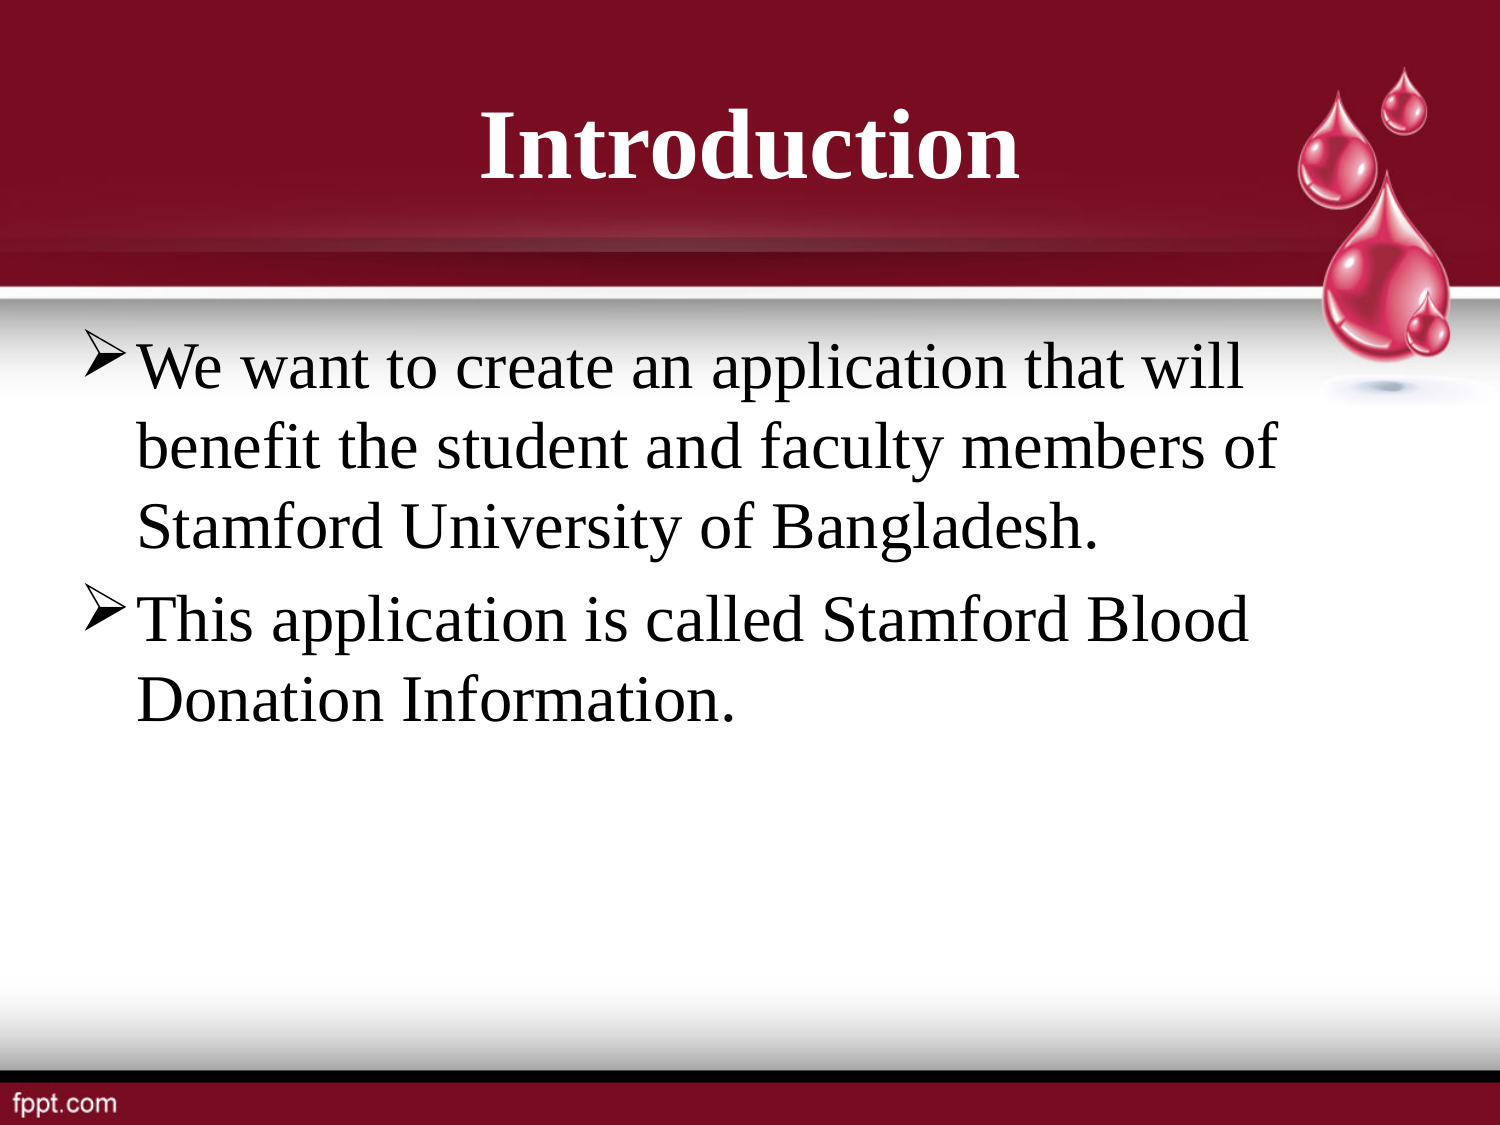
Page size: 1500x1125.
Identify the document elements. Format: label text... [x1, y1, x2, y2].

picture [0, 0, 1500, 1125]
title Introduction [74, 44, 1426, 233]
list We want to create an application that will benefit the student and faculty members of Stamford University of Bangladesh. This application is called Stamford Blood Donation Information. [64, 314, 1416, 1029]
